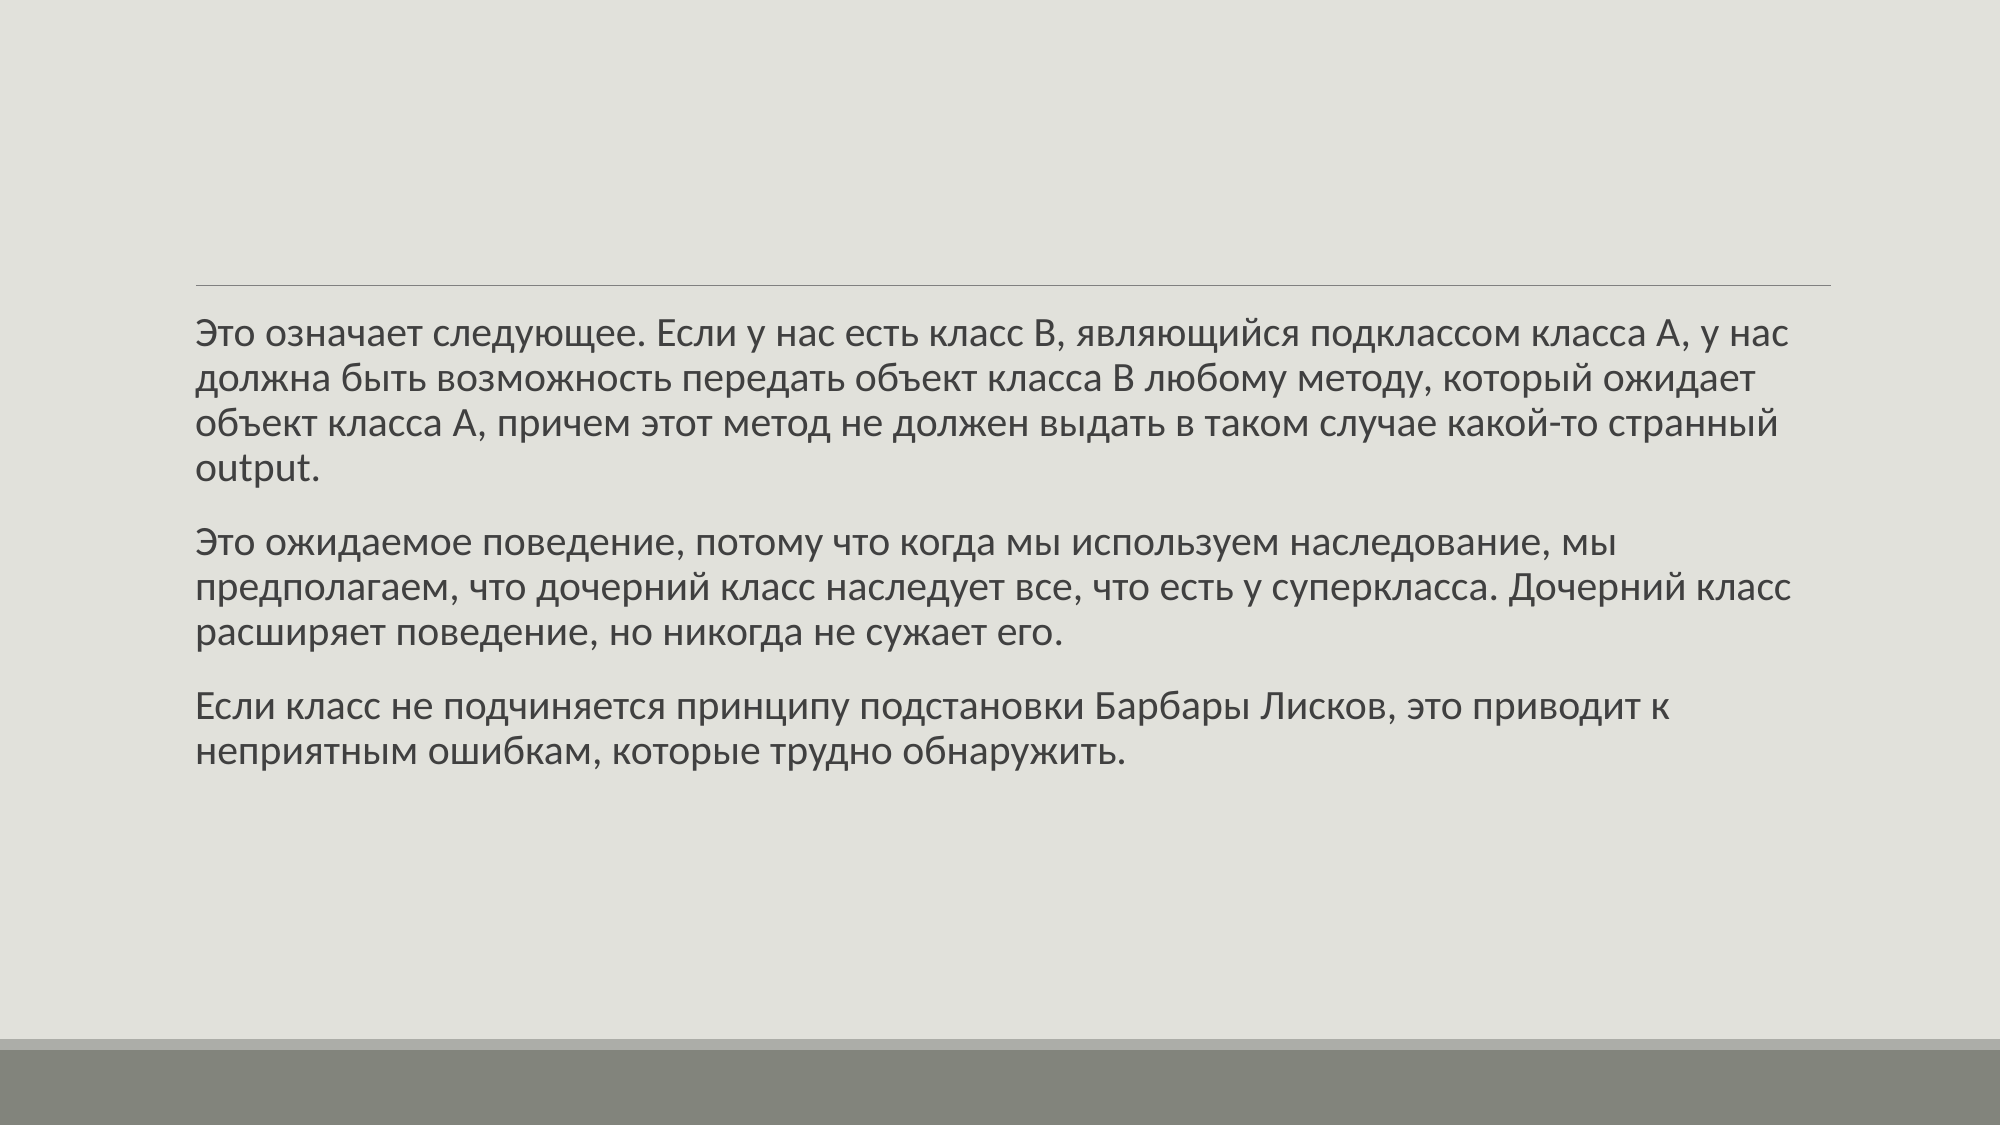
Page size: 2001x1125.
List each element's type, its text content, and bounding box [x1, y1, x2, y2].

list Это означает следующее. Если у нас есть класс B, являющийся подклассом класса A, у нас должна быть возможность передать объект класса B любому методу, который ожидает объект класса A, причем этот метод не должен выдать в таком случае какой-то странный output. Это ожидаемое поведение, потому что когда мы используем наследование, мы предполагаем, что дочерний класс наследует все, что есть у суперкласса. Дочерний класс расширяет поведение, но никогда не сужает его. Если класс не подчиняется принципу подстановки Барбары Лисков, это приводит к неприятным ошибкам, которые трудно обнаружить. [180, 302, 1830, 963]
